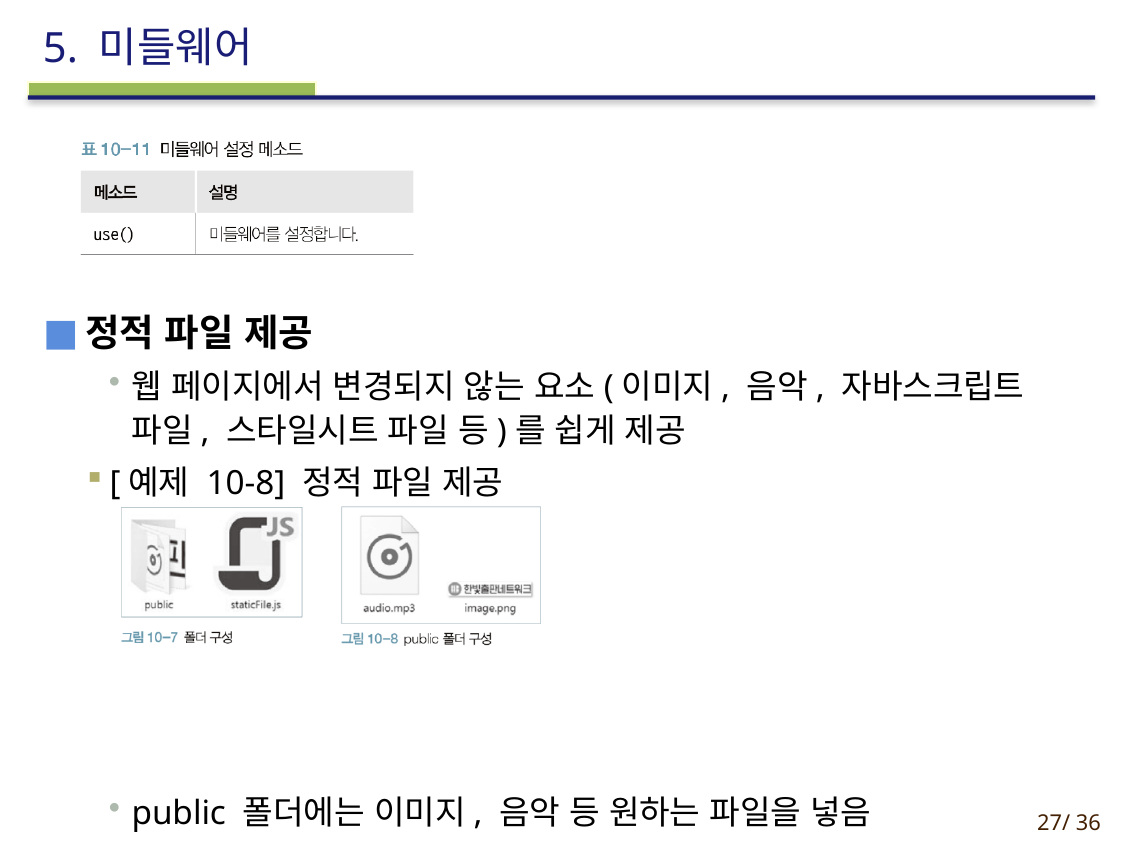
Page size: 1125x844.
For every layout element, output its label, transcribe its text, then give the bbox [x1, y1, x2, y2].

list 정적 파일 제공 웹 페이지에서 변경되지 않는 요소(이미지, 음악, 자바스크립트 파일, 스타일시트 파일 등)를 쉽게 제공 [예제 10-8] 정적 파일 제공 public 폴더에는 이미지, 음악 등 원하는 파일을 넣음 현재 폴더에는 audio.mp3 파일과 image.png 파일을 넣음 [28, 114, 1097, 818]
picture [115, 503, 307, 647]
picture [77, 136, 416, 257]
title 5. 미들웨어 [27, 10, 958, 82]
picture [337, 503, 543, 648]
